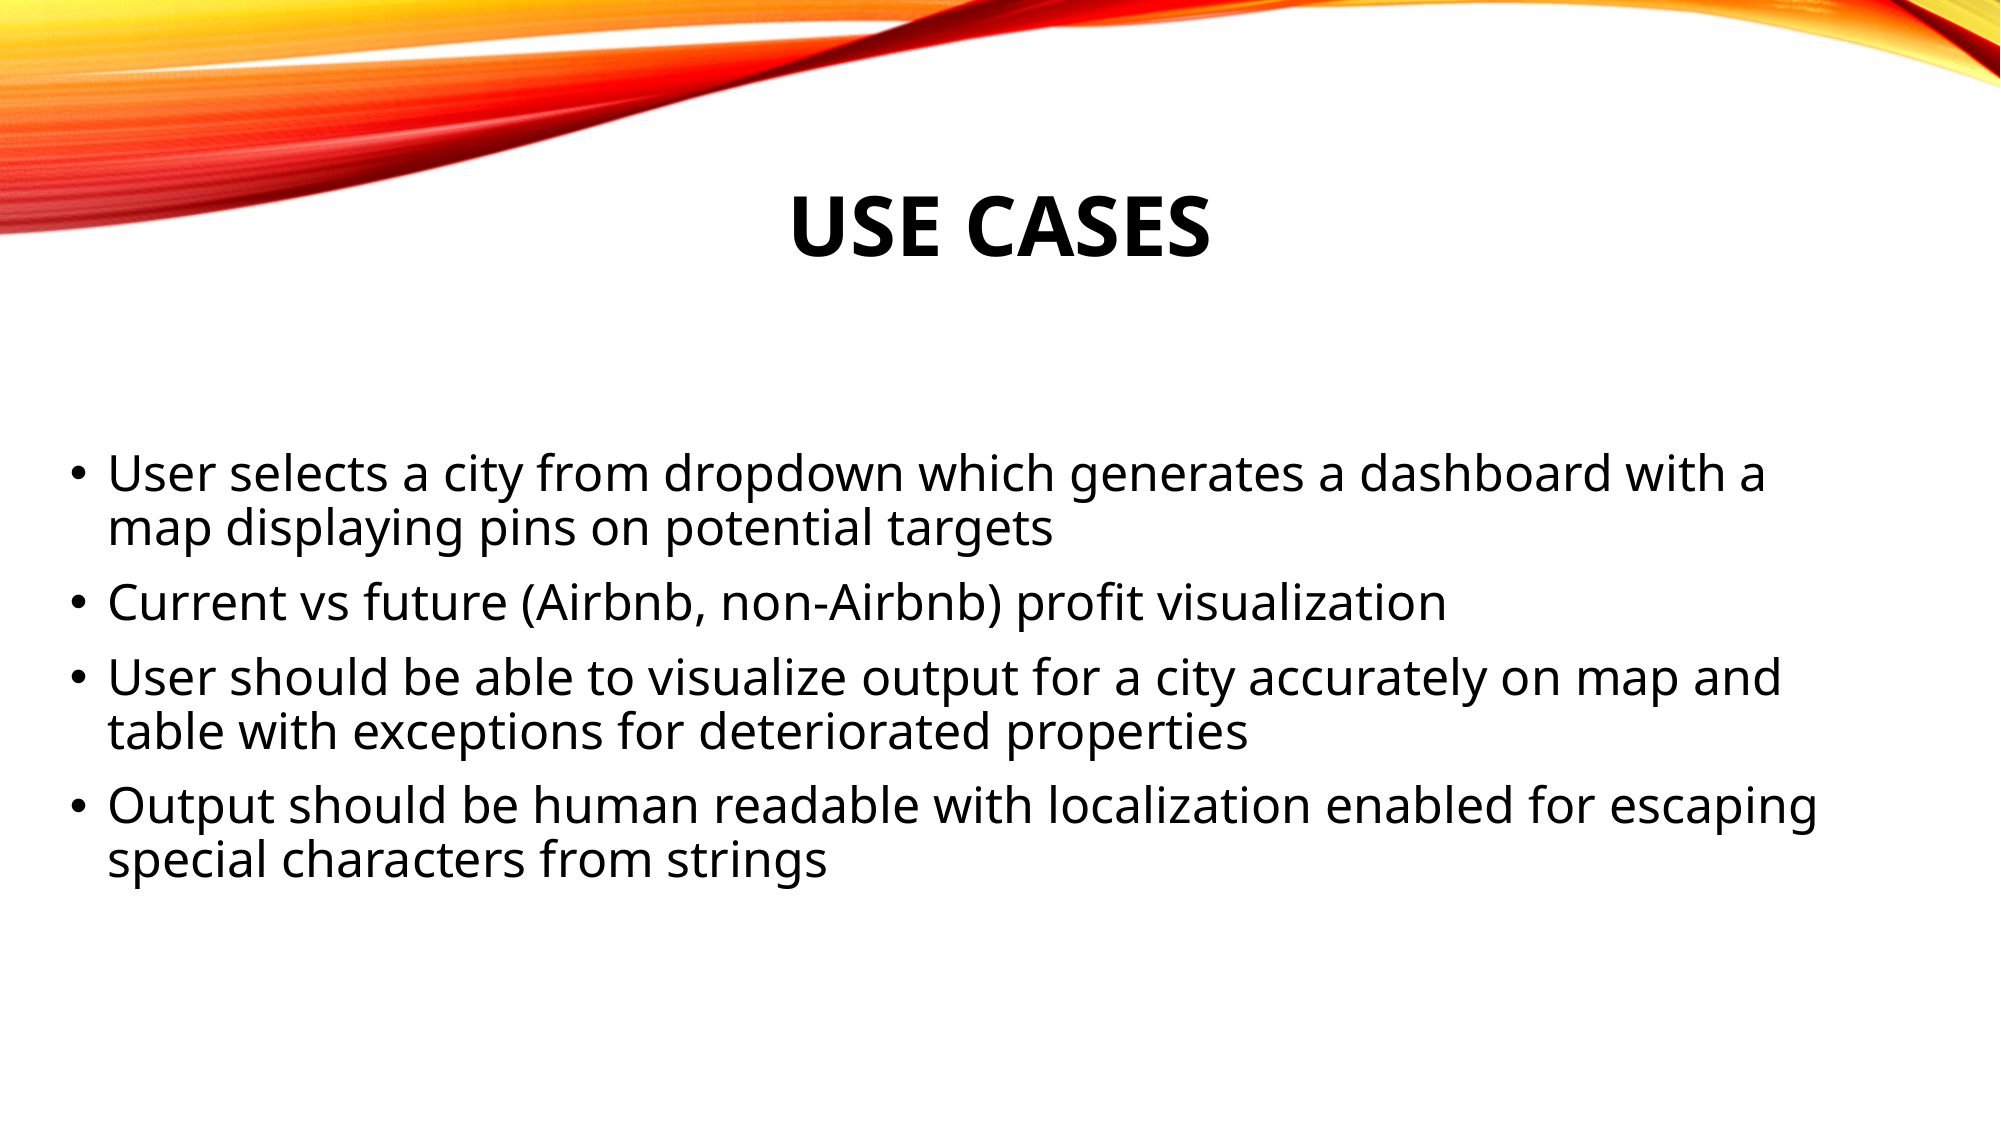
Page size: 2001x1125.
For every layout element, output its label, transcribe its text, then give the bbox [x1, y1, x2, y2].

list User selects a city from dropdown which generates a dashboard with a map displaying pins on potential targets Current vs future (Airbnb, non-Airbnb) profit visualization User should be able to visualize output for a city accurately on map and table with exceptions for deteriorated properties Output should be human readable with localization enabled for escaping special characters from strings [55, 360, 1888, 929]
picture [0, 0, 2000, 237]
title USE cases [293, 123, 1707, 336]
